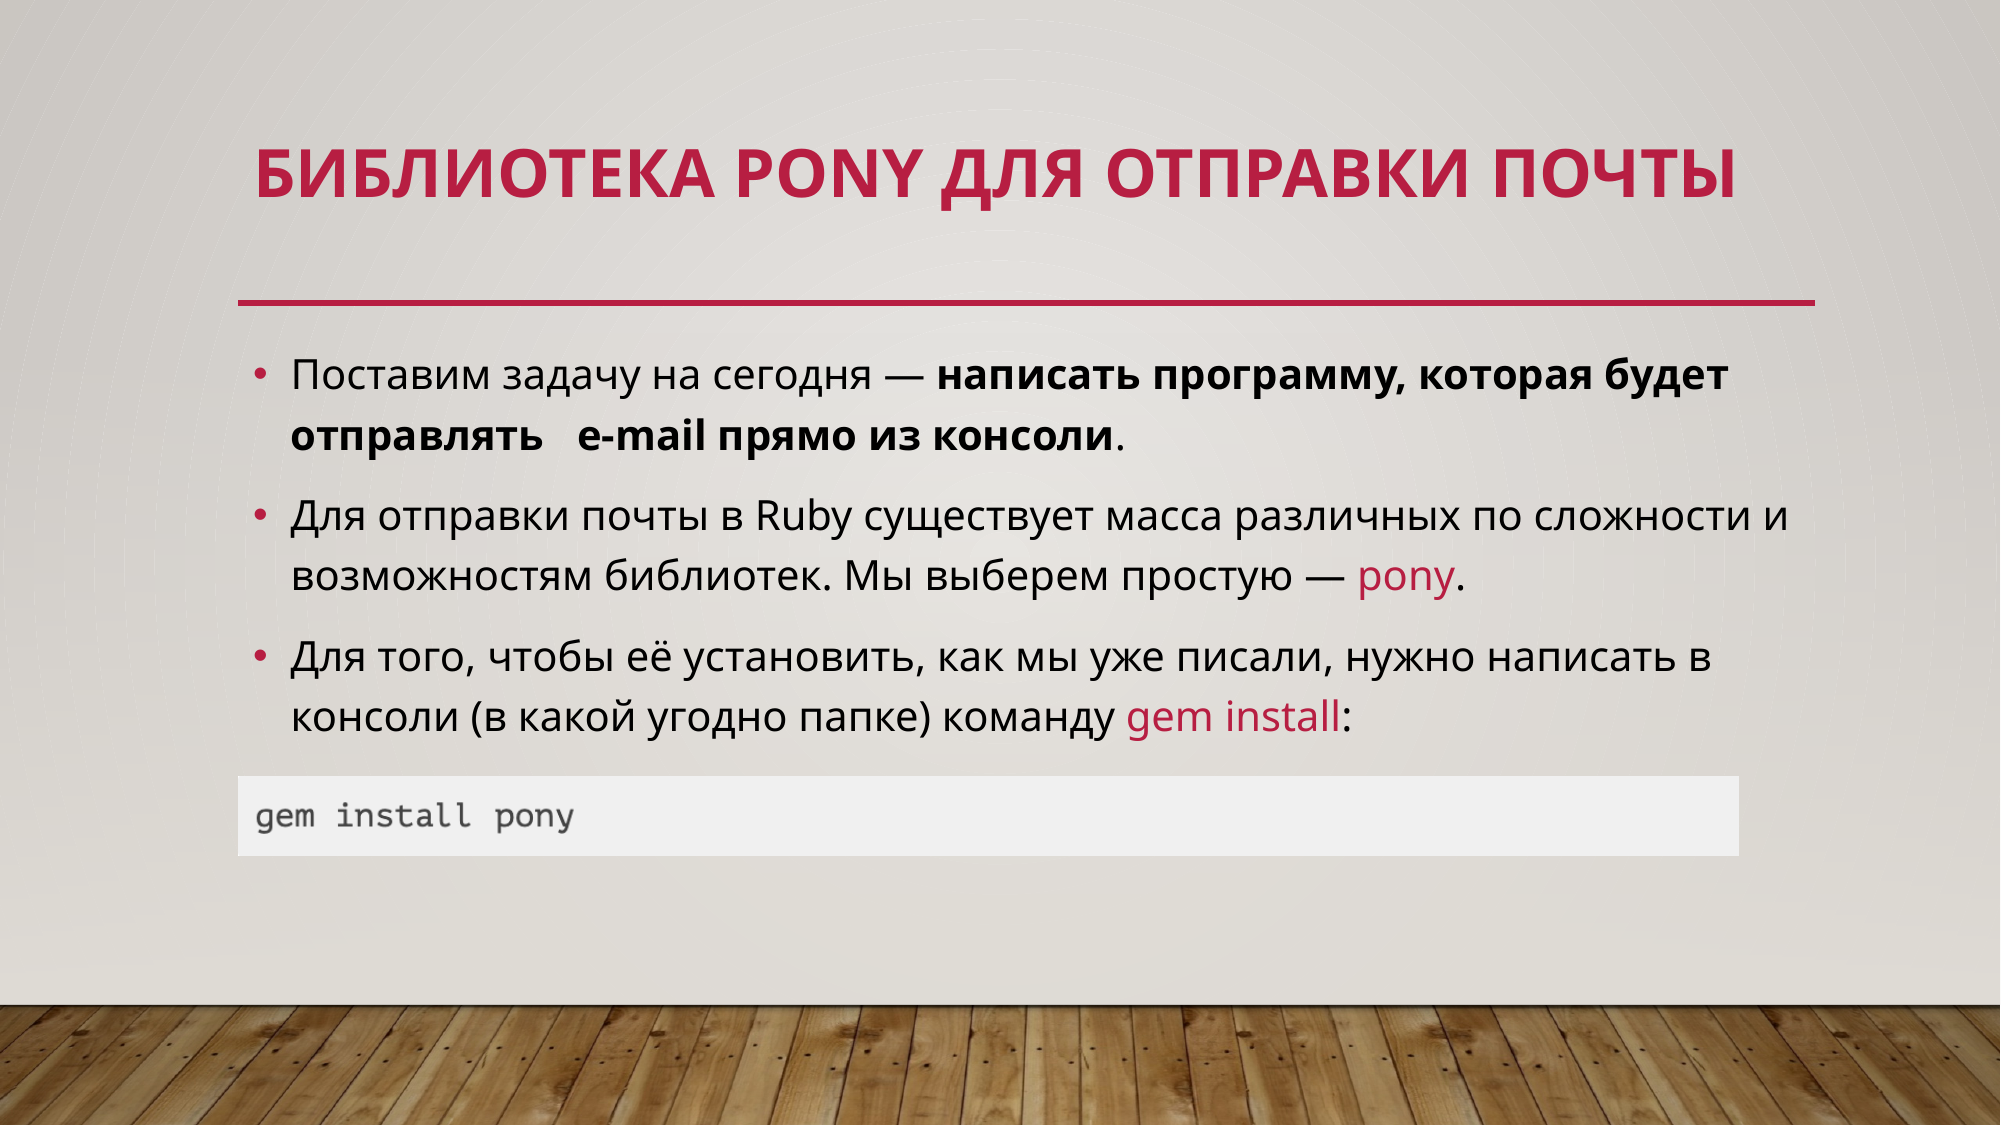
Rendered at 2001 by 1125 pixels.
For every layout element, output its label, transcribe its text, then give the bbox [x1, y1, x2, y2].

picture [237, 776, 1739, 856]
picture [0, 1005, 2000, 1125]
title Библиотека pony для отправки почты [238, 131, 1814, 305]
list Поставим задачу на сегодня — написать программу, которая будет отправлять e-mail прямо из консоли. Для отправки почты в Ruby существует масса различных по сложности и возможностям библиотек. Мы выберем простую — pony. Для того, чтобы её установить, как мы уже писали, нужно написать в консоли (в какой угодно папке) команду gem install: [238, 330, 1814, 750]
